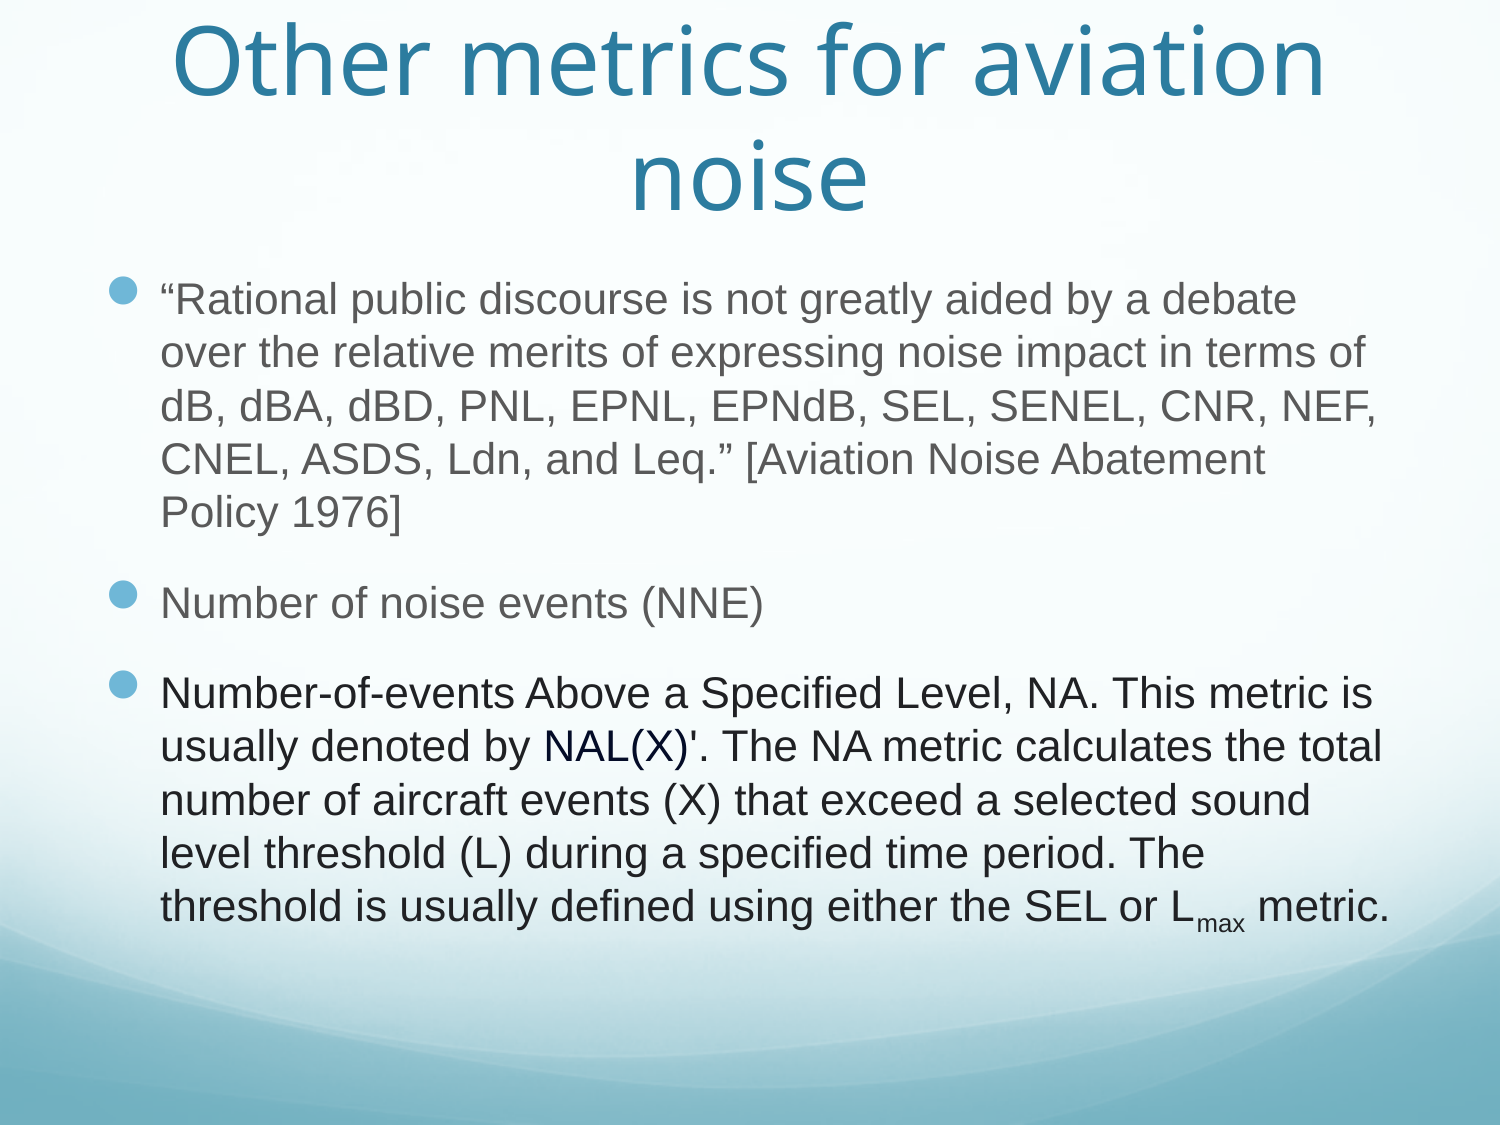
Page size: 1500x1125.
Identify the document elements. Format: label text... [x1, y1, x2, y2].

title Other metrics for aviation noise [90, 17, 1410, 237]
list “Rational public discourse is not greatly aided by a debate over the relative merits of expressing noise impact in terms of dB, dBA, dBD, PNL, EPNL, EPNdB, SEL, SENEL, CNR, NEF, CNEL, ASDS, Ldn, and Leq.” [Aviation Noise Abatement Policy 1976] Number of noise events (NNE) Number-of-events Above a Specified Level, NA. This metric is usually denoted by NAL(X)'. The NA metric calculates the total number of aircraft events (X) that exceed a selected sound level threshold (L) during a specified time period. The threshold is usually defined using either the SEL or Lmax metric. [90, 262, 1410, 975]
